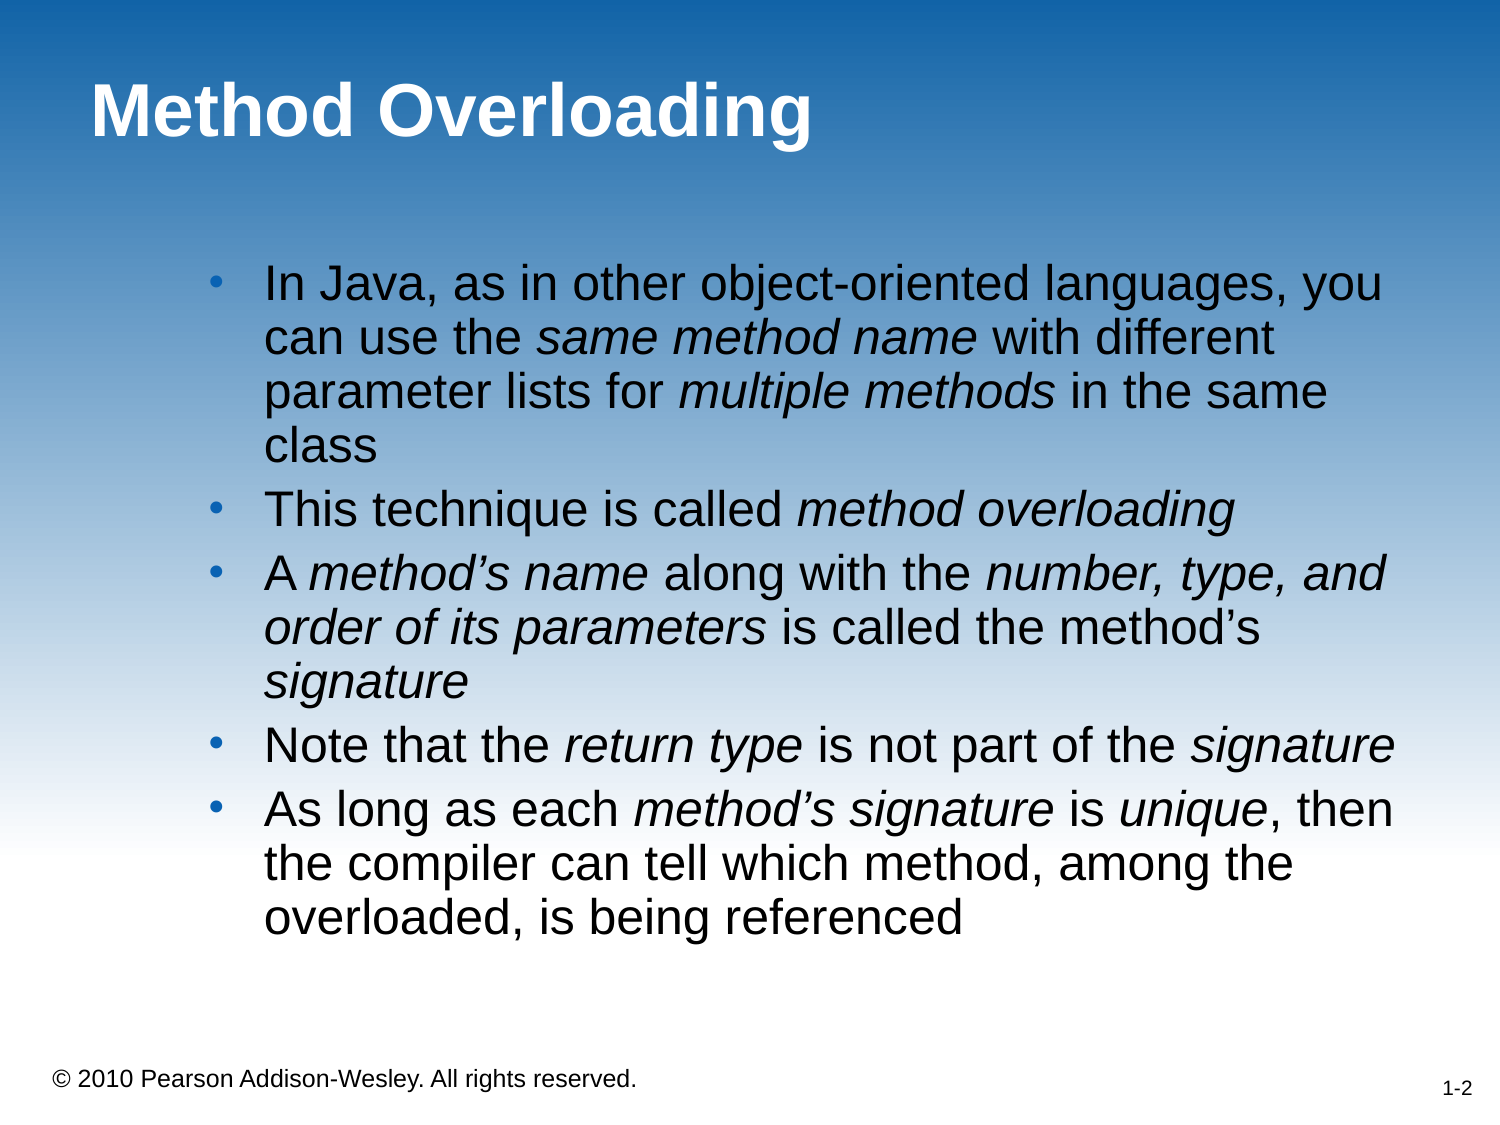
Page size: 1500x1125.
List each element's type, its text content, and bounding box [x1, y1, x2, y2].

list In Java, as in other object-oriented languages, you can use the same method name with different parameter lists for multiple methods in the same class This technique is called method overloading A method’s name along with the number, type, and order of its parameters is called the method’s signature Note that the return type is not part of the signature As long as each method’s signature is unique, then the compiler can tell which method, among the overloaded, is being referenced [192, 249, 1445, 1000]
slide_number 1-2 [1174, 1049, 1488, 1125]
title Method Overloading [75, 12, 1438, 200]
